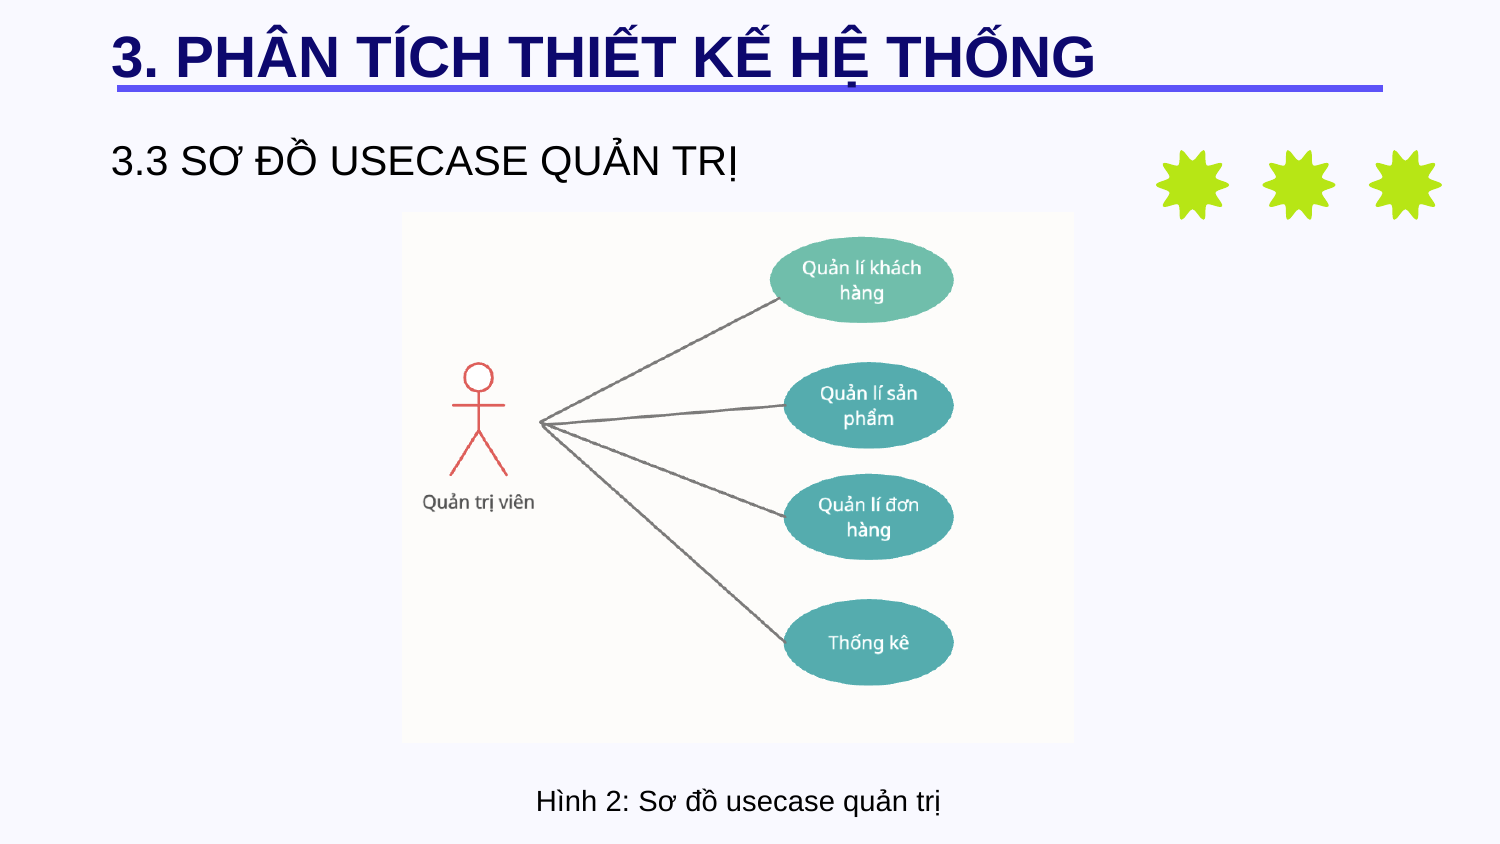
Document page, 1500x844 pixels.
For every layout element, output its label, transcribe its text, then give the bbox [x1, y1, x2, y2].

text_box 3.3 SƠ ĐỒ USECASE QUẢN TRỊ [96, 126, 1074, 192]
title 3. PHÂN TÍCH THIẾT KẾ HỆ THỐNG [96, 3, 1360, 160]
text_box Hình 2: Sơ đồ usecase quản trị [521, 775, 1193, 825]
picture [402, 211, 1075, 743]
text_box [1155, 149, 1443, 220]
